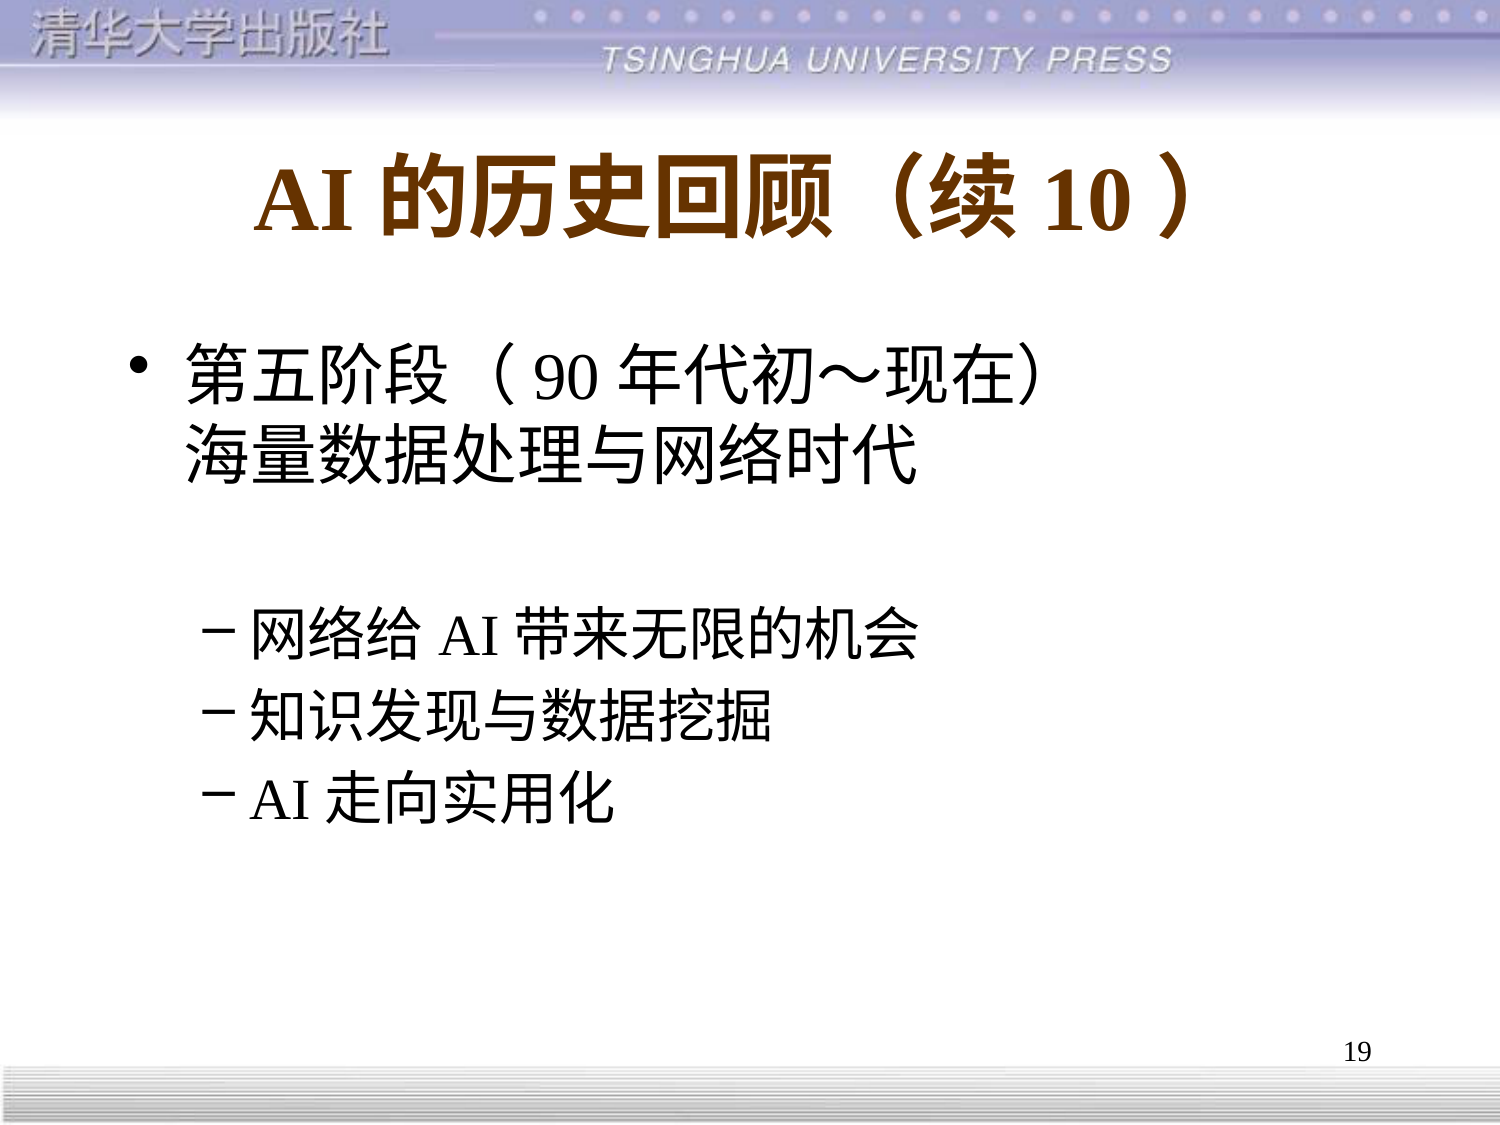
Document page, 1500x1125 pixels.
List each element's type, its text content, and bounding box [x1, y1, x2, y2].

list 第五阶段（90年代初～现在） 海量数据处理与网络时代 网络给AI带来无限的机会 知识发现与数据挖掘 AI走向实用化 [112, 324, 1388, 1001]
slide_number 19 [1074, 1024, 1388, 1101]
picture [0, 0, 1500, 1125]
title AI的历史回顾（续10） [112, 99, 1388, 288]
